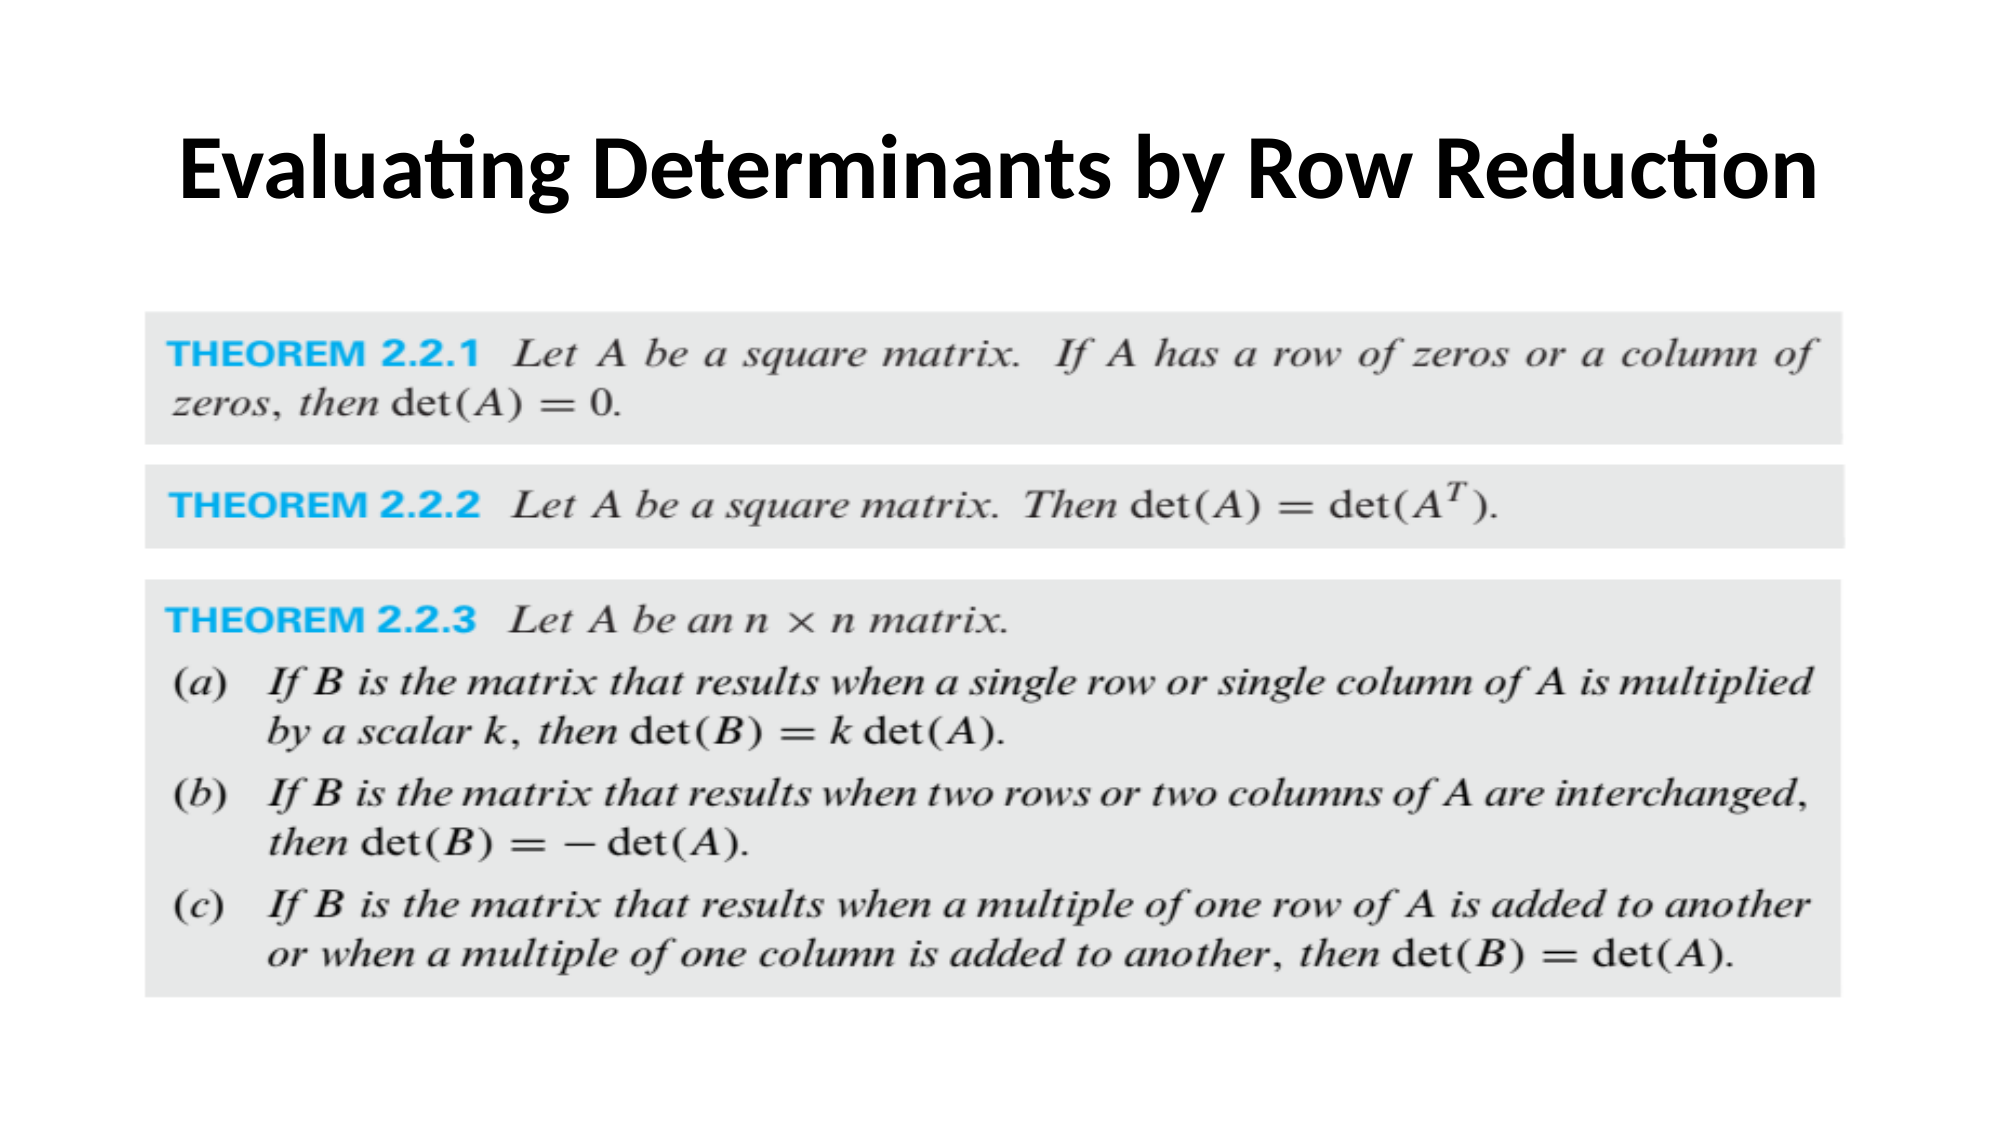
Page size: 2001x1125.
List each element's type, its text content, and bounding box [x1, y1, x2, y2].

title Evaluating Determinants by Row Reduction [137, 59, 1863, 278]
picture [137, 299, 1863, 1014]
